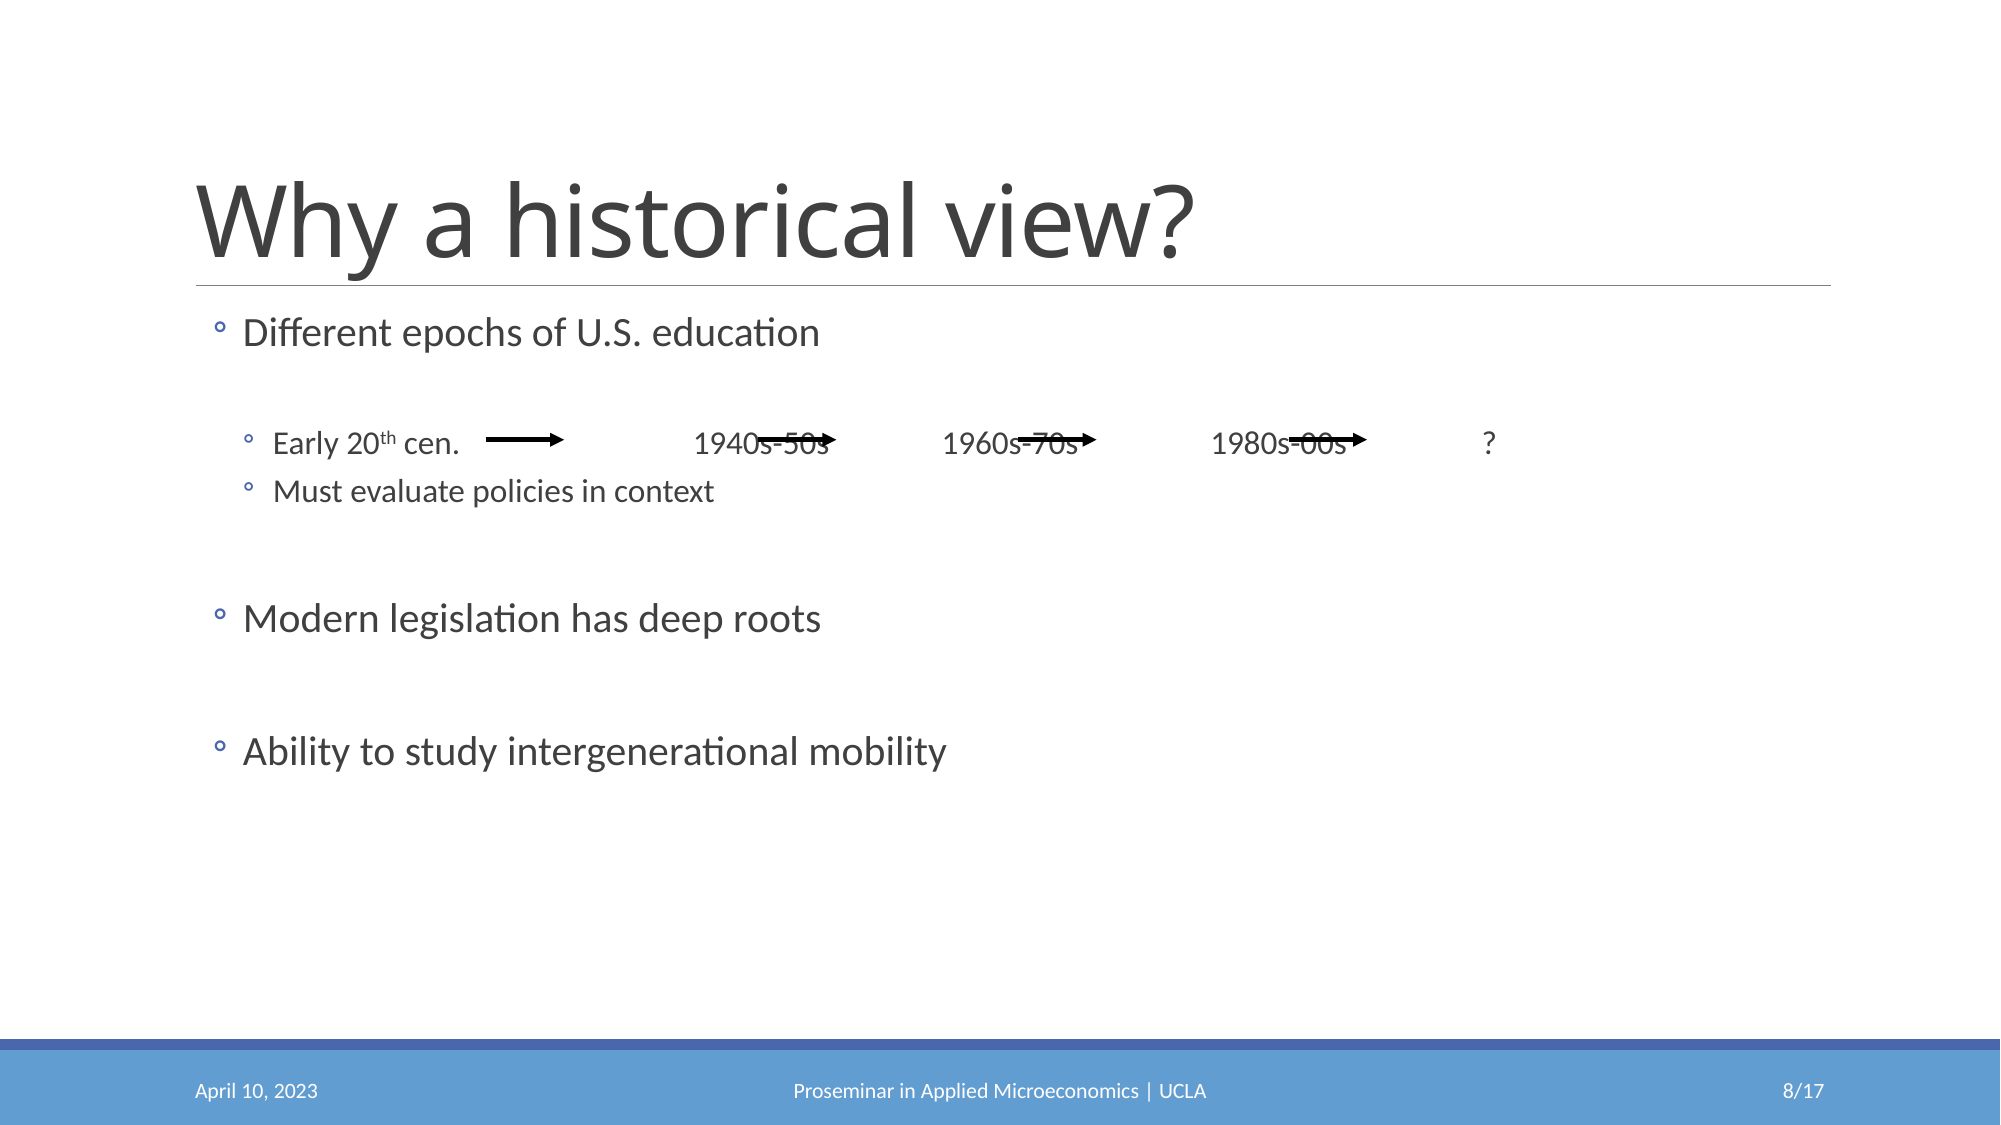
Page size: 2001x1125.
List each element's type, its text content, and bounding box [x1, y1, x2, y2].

title Why a historical view? [180, 47, 1830, 285]
list Different epochs of U.S. education Early 20th cen. 1940s-50s 1960s-70s 1980s-00s ? Must evaluate policies in context Modern legislation has deep roots Ability to study intergenerational mobility [180, 302, 1830, 963]
slide_number 7/17 [1624, 1059, 1840, 1120]
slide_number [180, 1059, 586, 1120]
footer Proseminar in Applied Microeconomics | UCLA [604, 1059, 1396, 1120]
